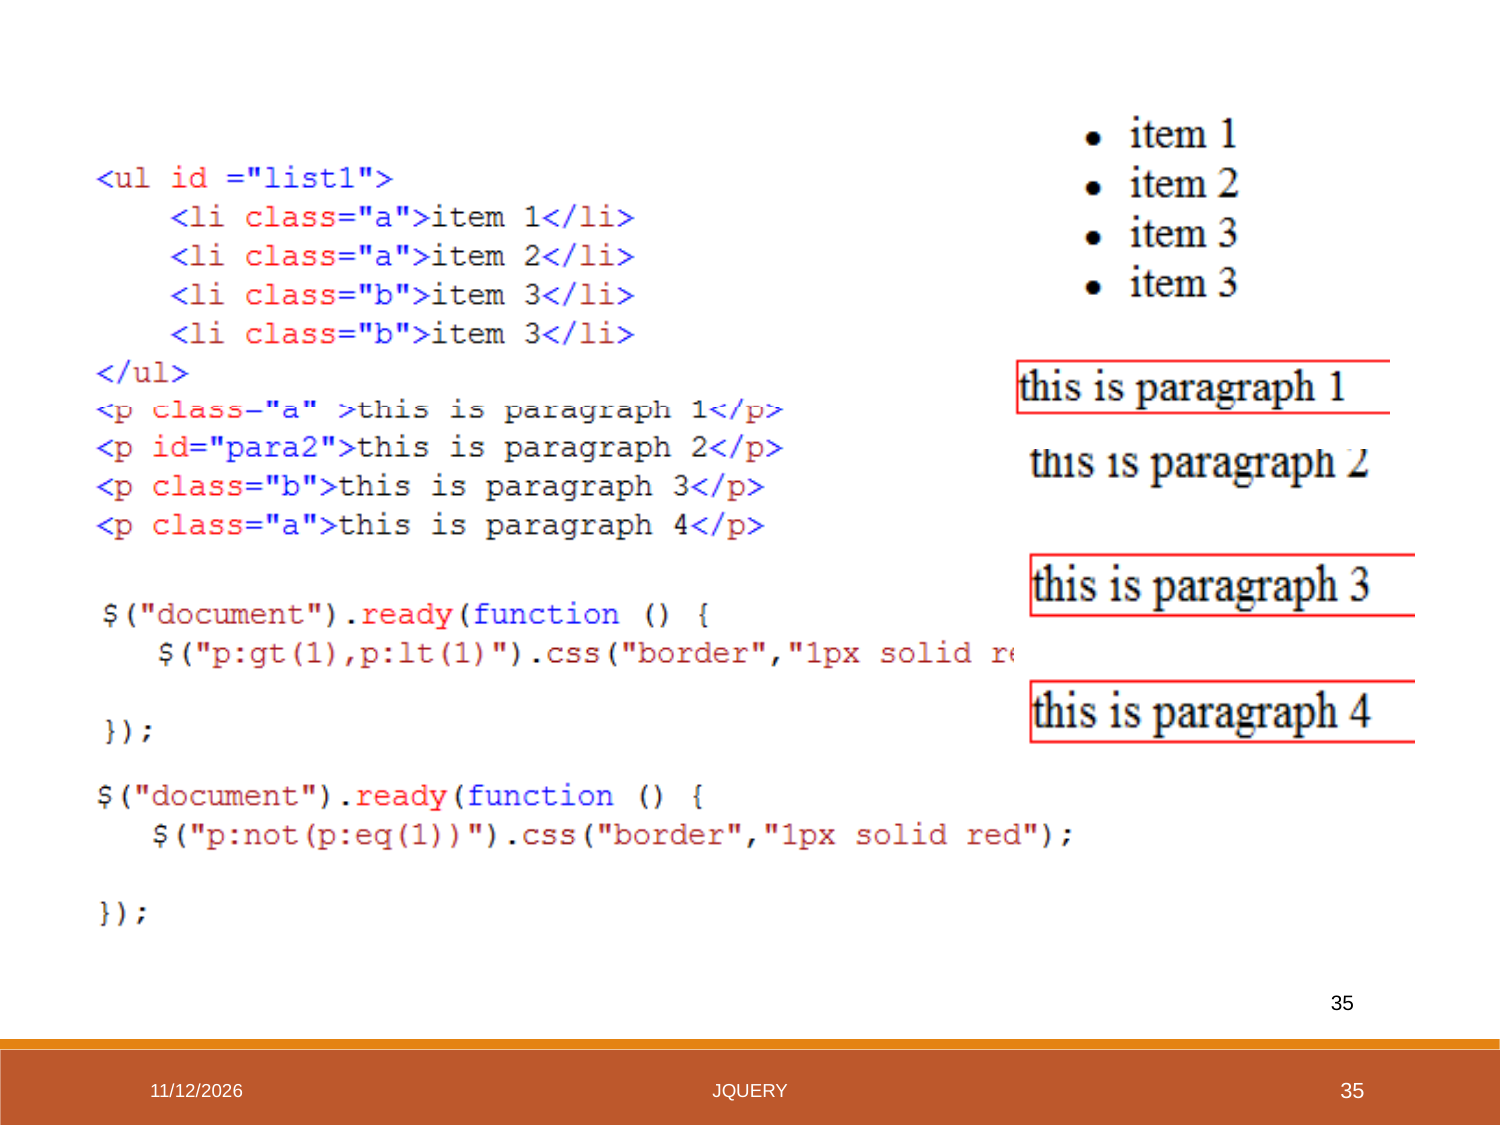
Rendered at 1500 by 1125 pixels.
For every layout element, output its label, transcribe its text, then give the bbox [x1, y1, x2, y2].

slide_number 35 [1218, 1059, 1380, 1120]
picture [88, 111, 1415, 942]
text_box 35 [1207, 972, 1369, 1032]
picture [88, 161, 790, 554]
footer jQuery [453, 1059, 1047, 1120]
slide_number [135, 1059, 440, 1120]
